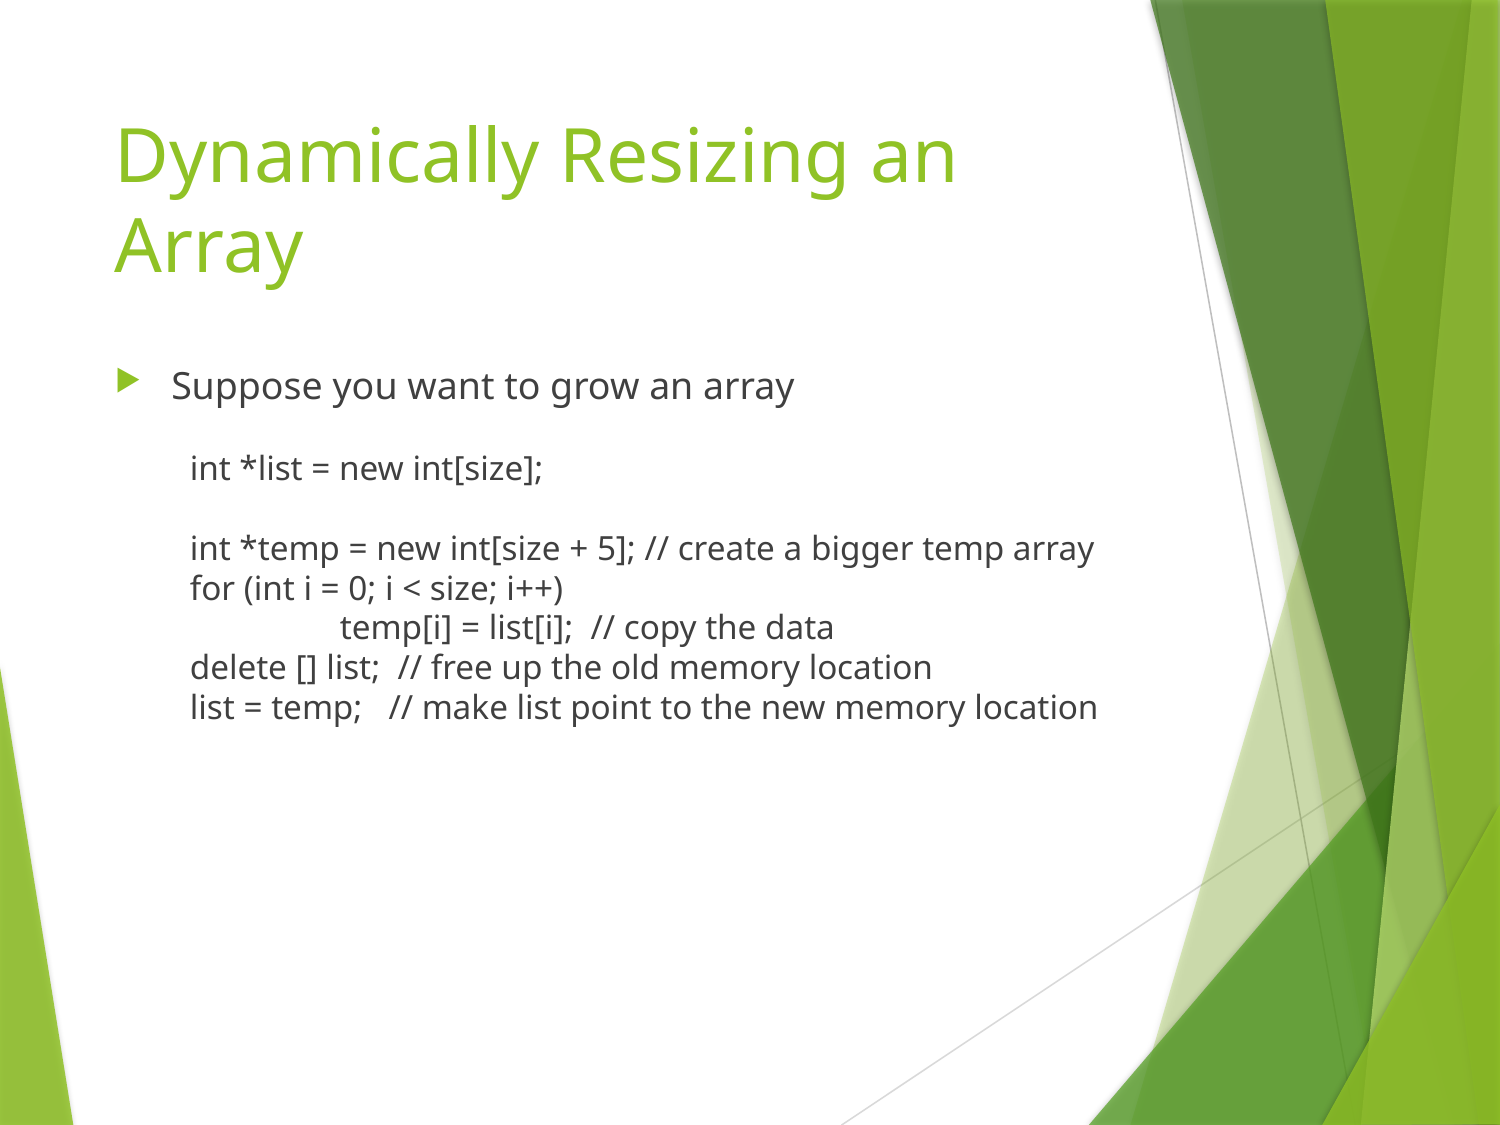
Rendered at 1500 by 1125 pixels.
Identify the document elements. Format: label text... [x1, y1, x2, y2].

list Suppose you want to grow an array int *list = new int[size]; int *temp = new int[size + 5]; // create a bigger temp array for (int i = 0; i < size; i++) temp[i] = list[i]; // copy the data delete [] list; // free up the old memory location list = temp; // make list point to the new memory location [99, 354, 1142, 992]
title Dynamically Resizing an Array [99, 99, 1142, 317]
